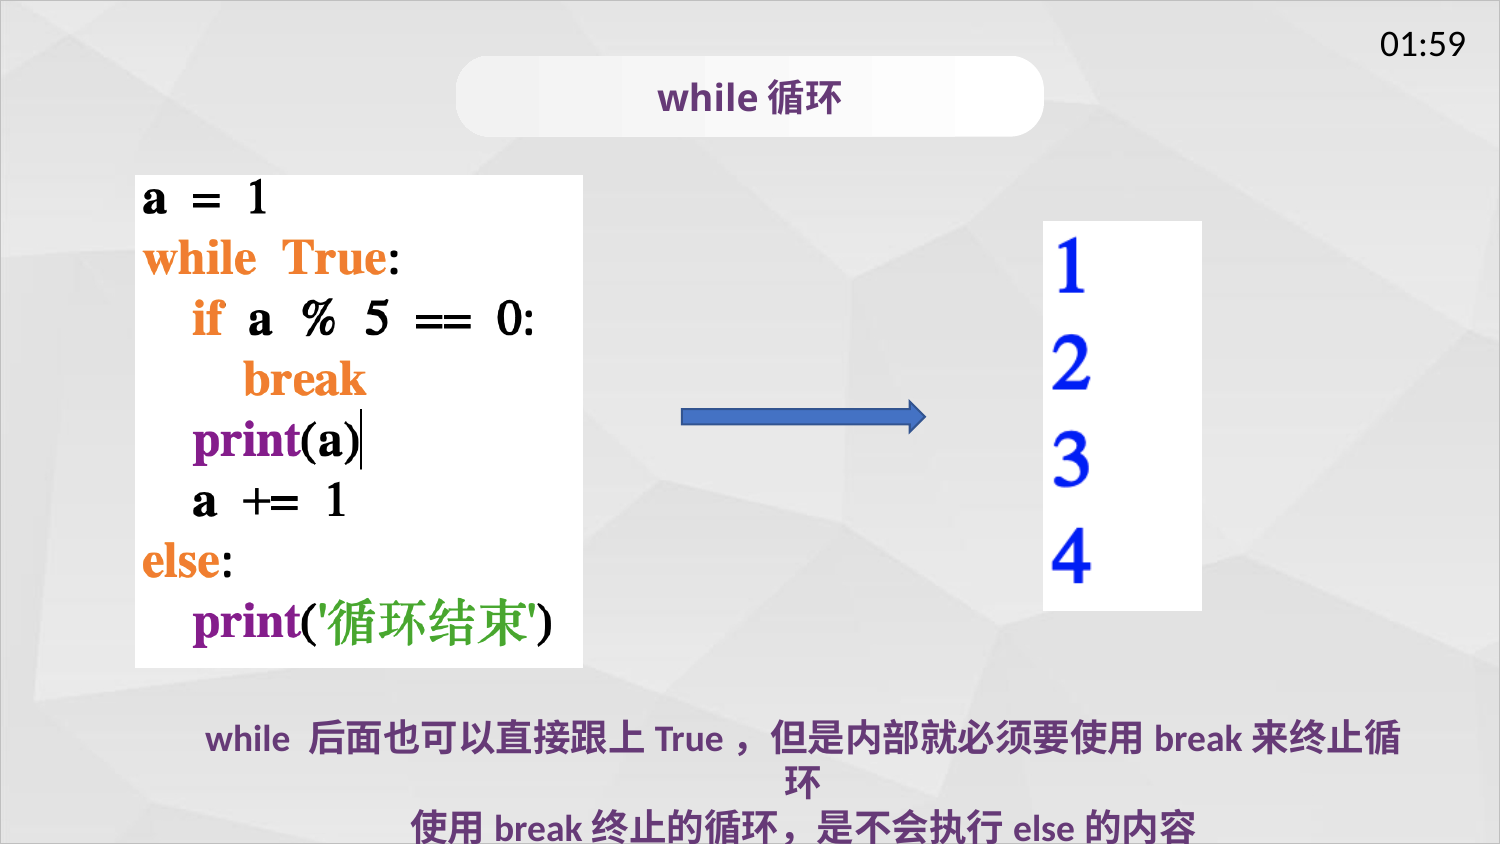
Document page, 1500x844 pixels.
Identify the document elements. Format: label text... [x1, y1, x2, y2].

text_box while 后面也可以直接跟上True，但是内部就必须要使用break来终止循环 使用break终止的循环，是不会执行else的内容 [189, 706, 1418, 844]
picture [1043, 221, 1202, 611]
text_box [680, 398, 927, 435]
text_box while循环 [454, 54, 1046, 138]
picture [135, 175, 583, 668]
